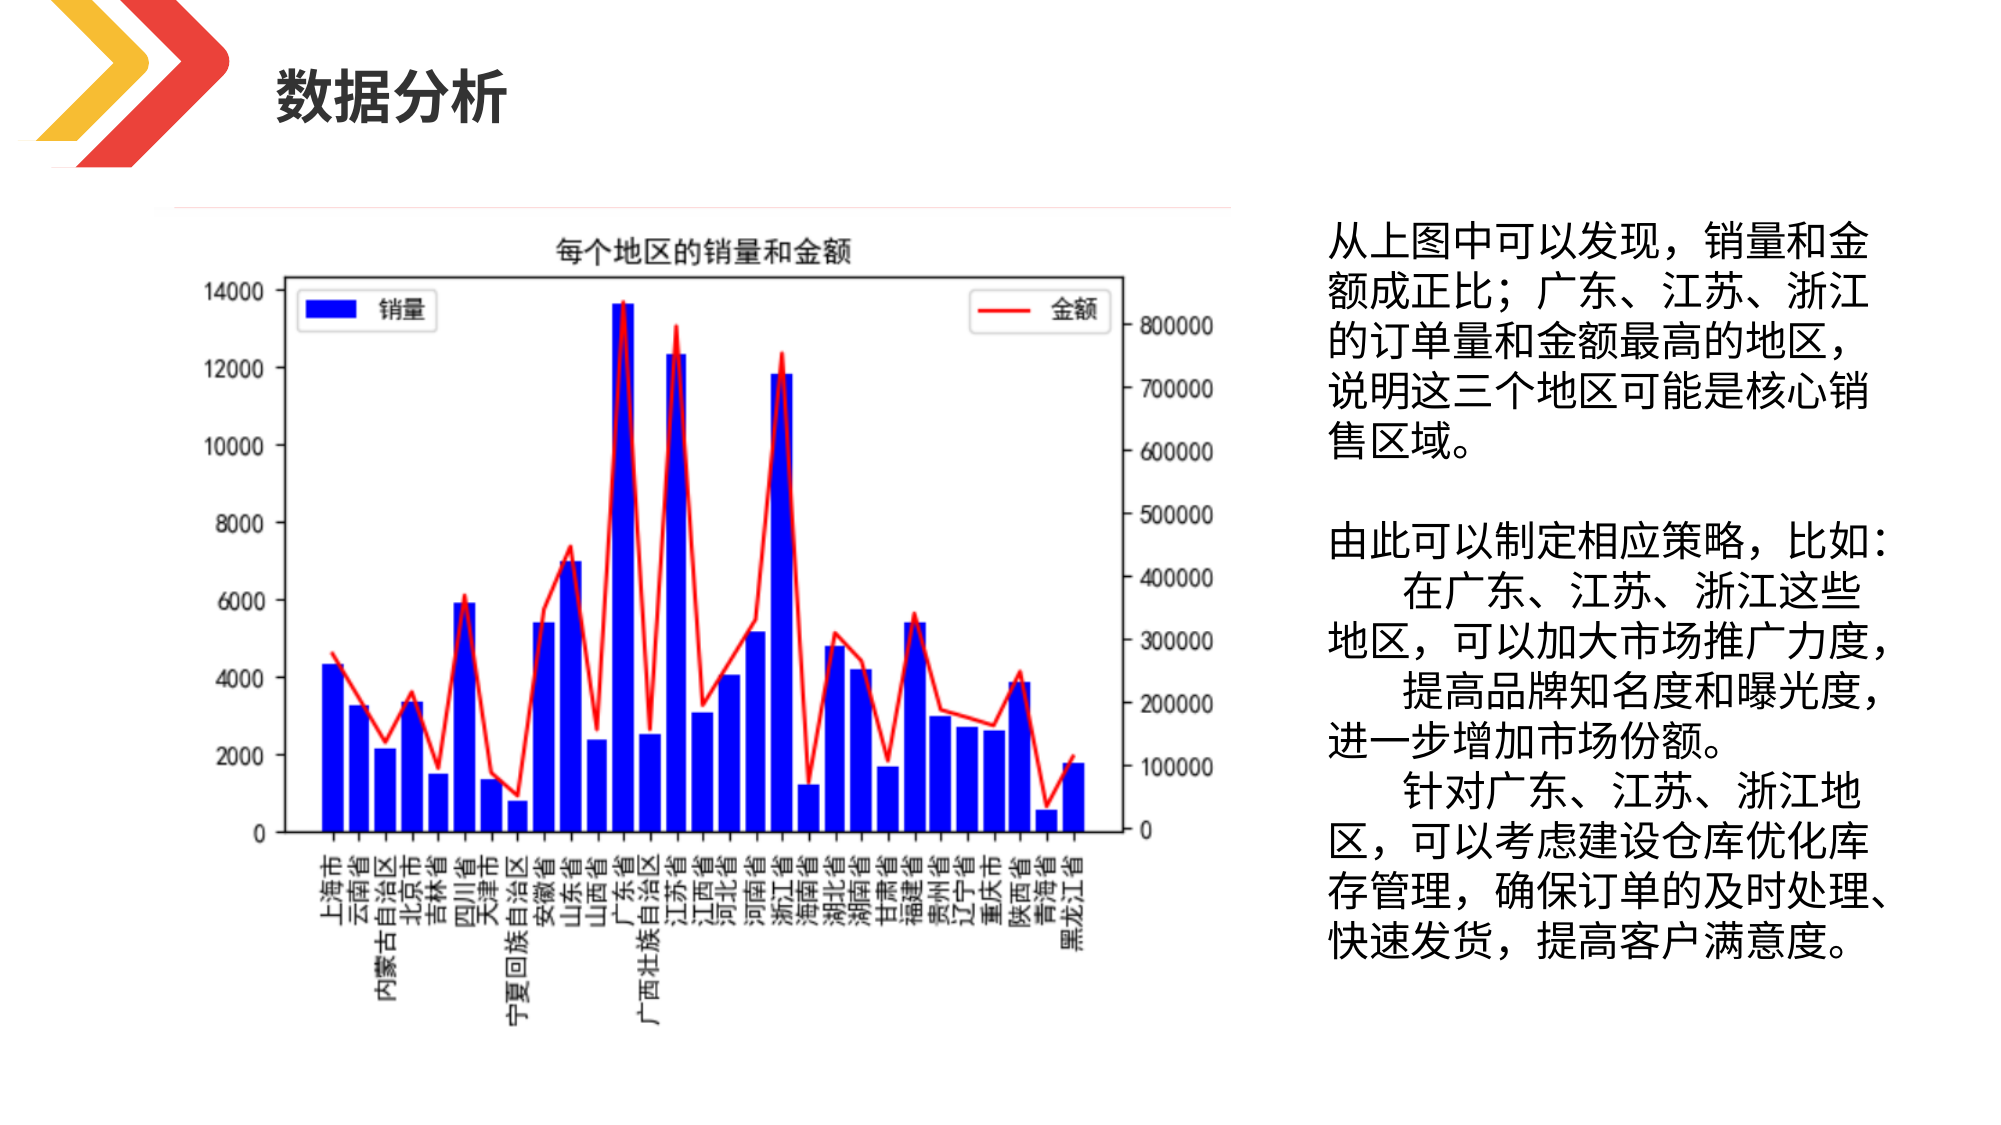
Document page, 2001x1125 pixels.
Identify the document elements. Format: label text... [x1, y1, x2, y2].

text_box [0, 0, 950, 193]
picture [154, 207, 1231, 1035]
text_box 从上图中可以发现，销量和金额成正比；广东、江苏、浙江的订单量和金额最高的地区，说明这三个地区可能是核心销售区域。 由此可以制定相应策略，比如： 在广东、江苏、浙江这些地区，可以加大市场推广力度， 提高品牌知名度和曝光度，进一步增加市场份额。 针对广东、江苏、浙江地区，可以考虑建设仓库优化库存管理，确保订单的及时处理、快速发货，提高客户满意度。 [1312, 207, 1908, 988]
